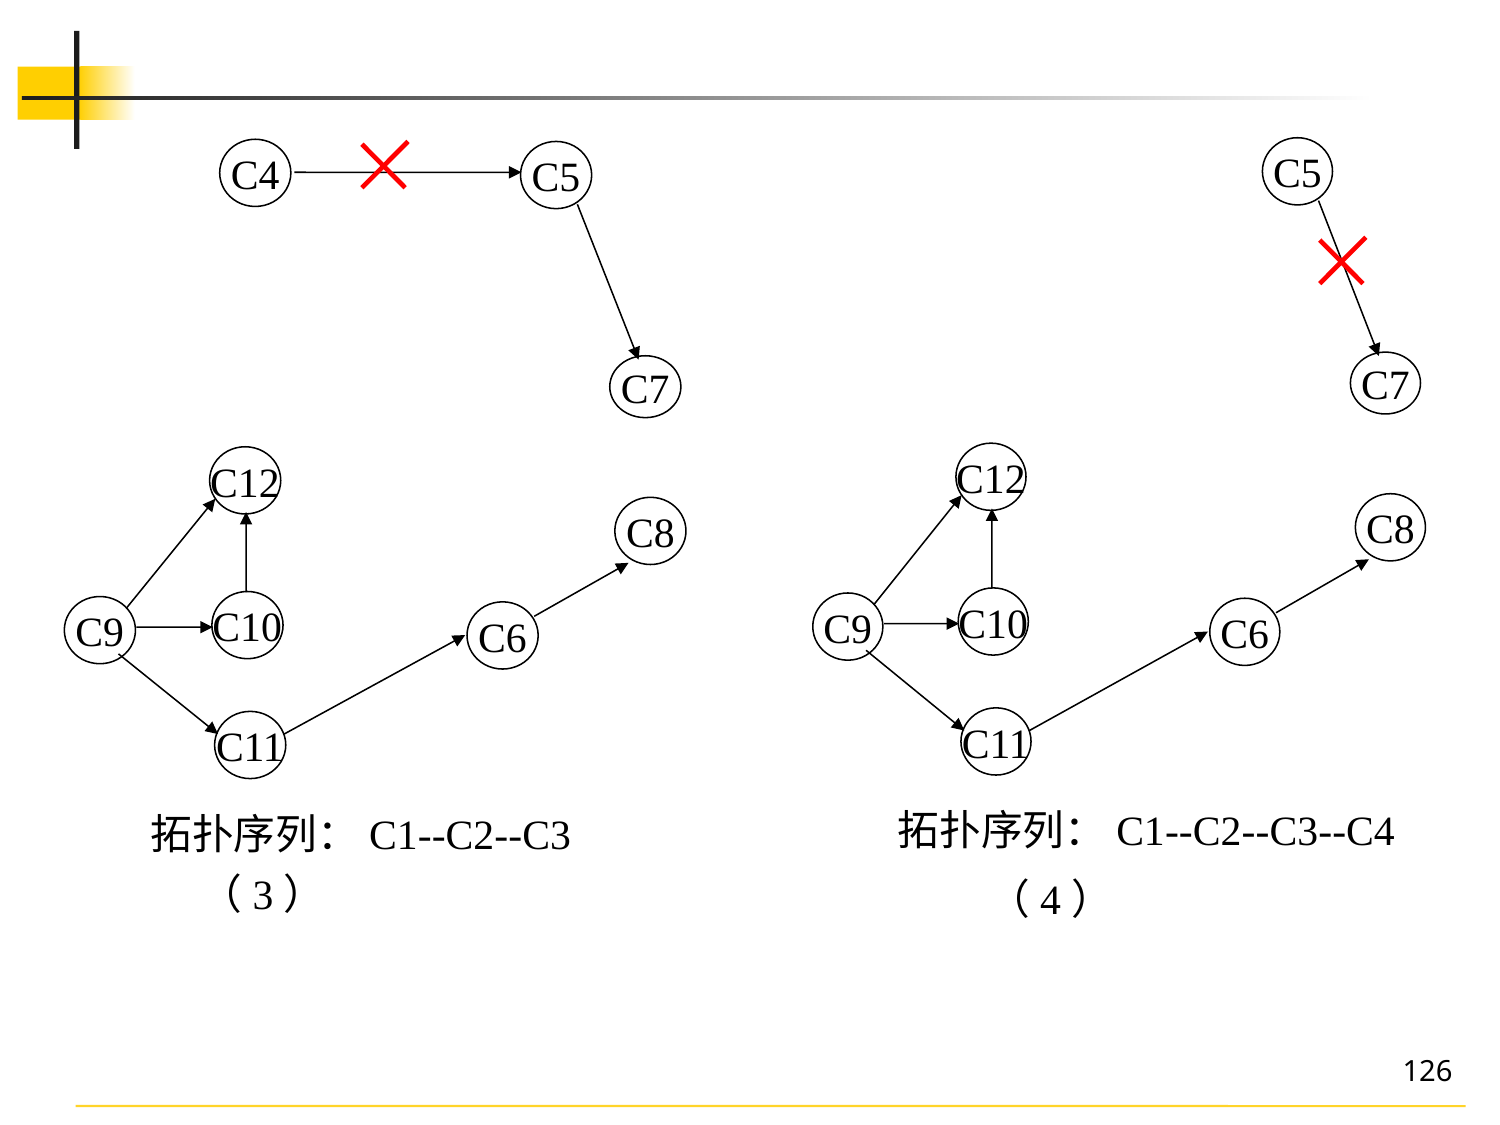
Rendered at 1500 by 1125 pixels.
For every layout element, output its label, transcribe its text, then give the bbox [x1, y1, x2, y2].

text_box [63, 139, 687, 926]
slide_number 126 [1155, 1024, 1468, 1100]
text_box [1319, 236, 1367, 284]
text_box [812, 137, 1426, 931]
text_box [361, 141, 409, 188]
